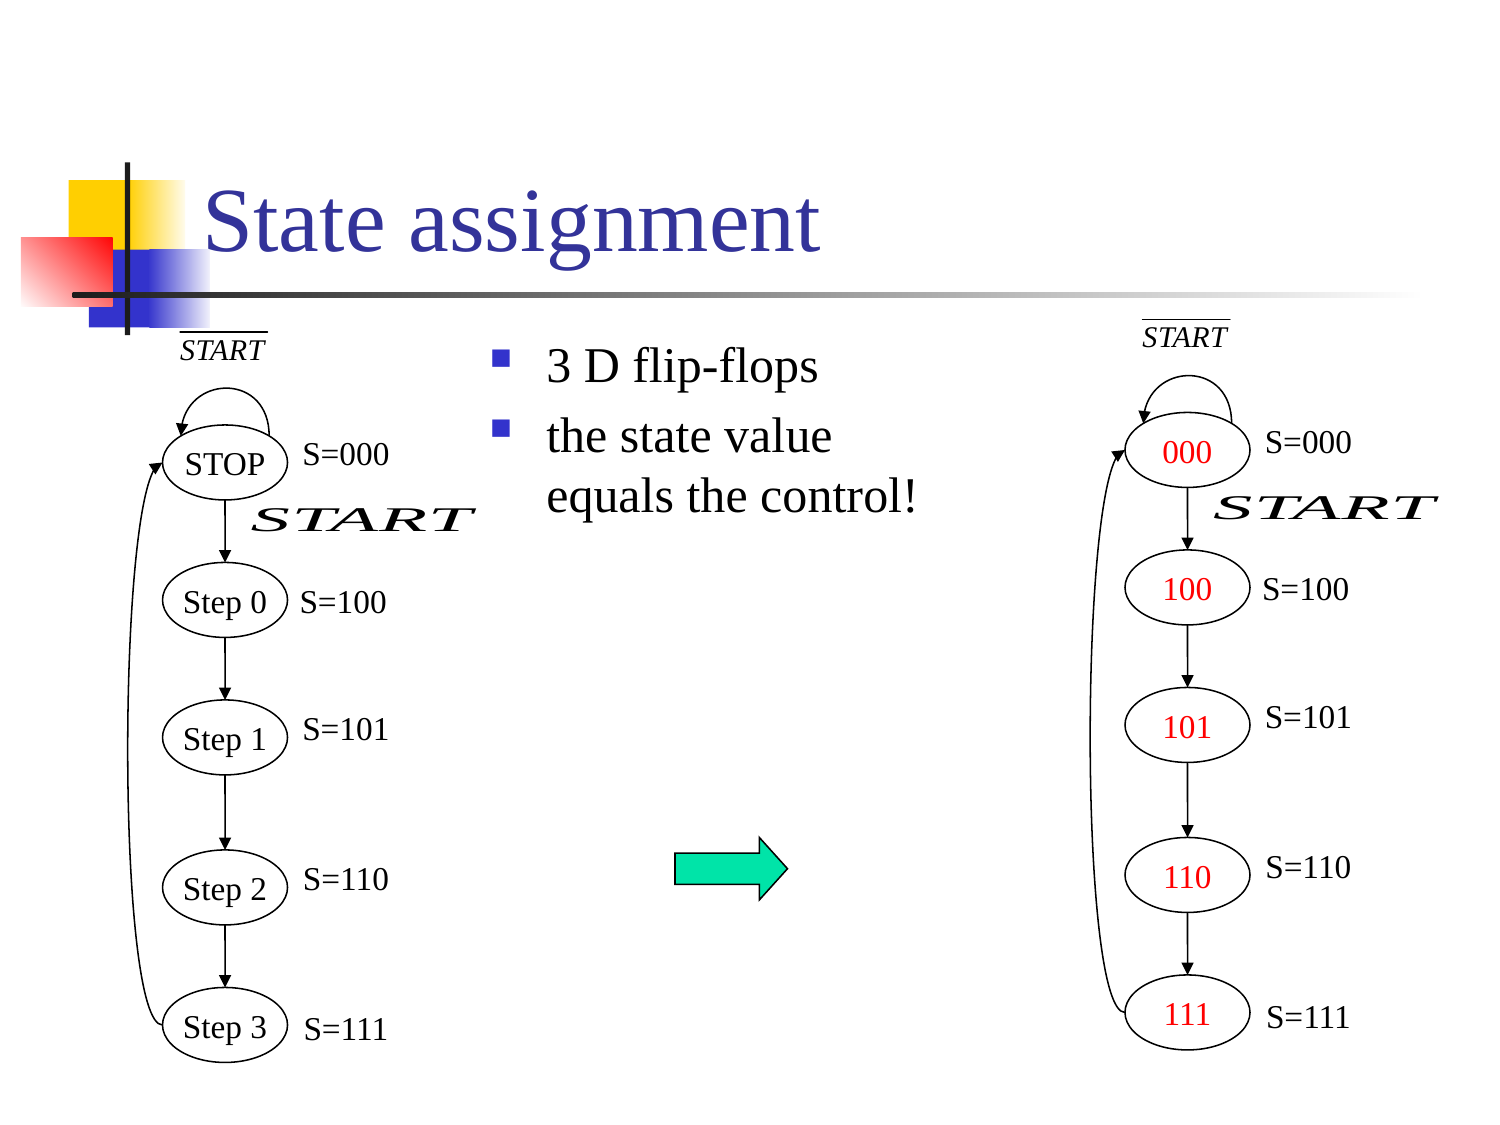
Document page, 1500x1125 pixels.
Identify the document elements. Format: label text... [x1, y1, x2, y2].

text_box [675, 837, 788, 900]
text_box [162, 324, 501, 1063]
list 3 D flip-flops the state value equals the control! [501, 324, 988, 563]
title State assignment [187, 37, 1466, 278]
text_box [1124, 312, 1463, 1051]
